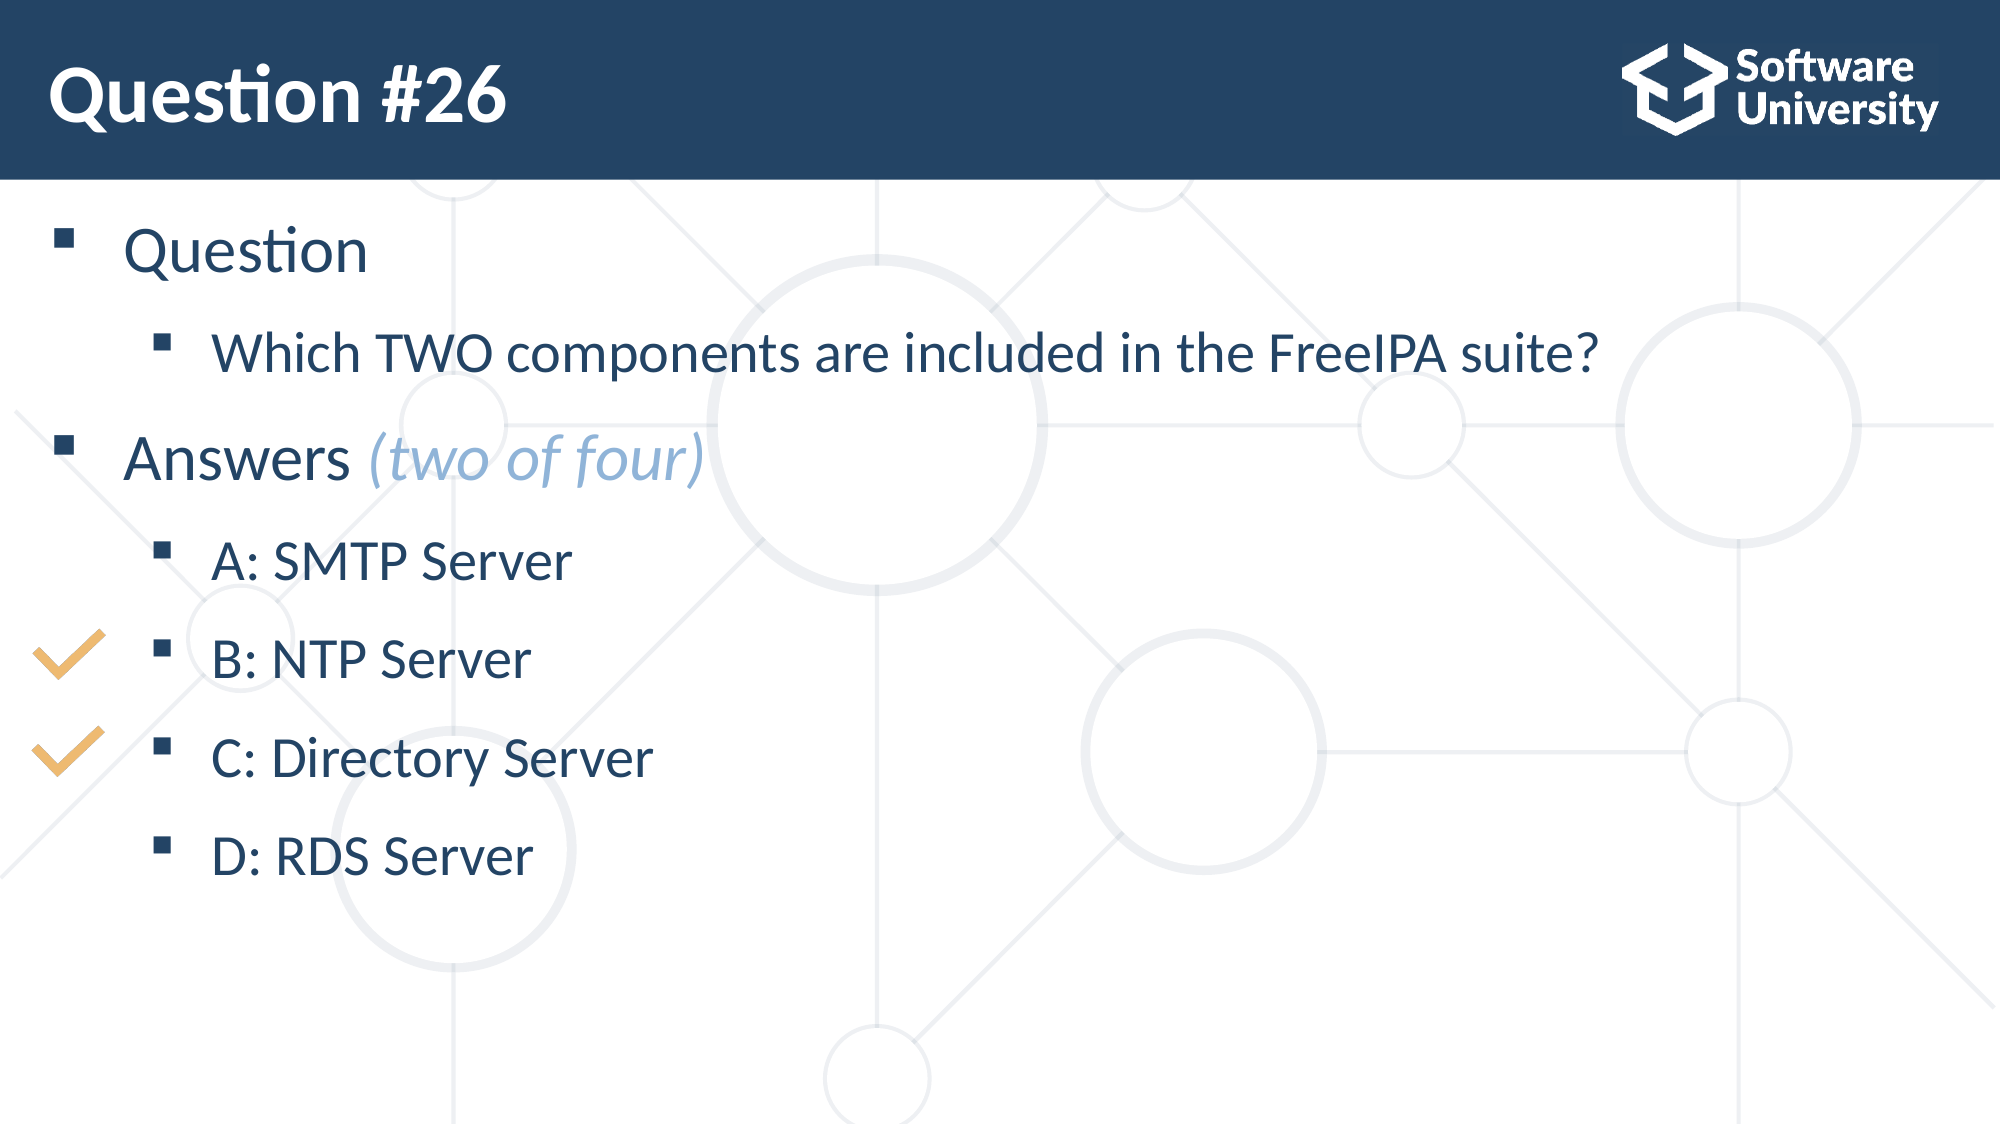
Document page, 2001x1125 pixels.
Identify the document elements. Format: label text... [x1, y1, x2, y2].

title Question #26 [31, 16, 1591, 162]
picture [29, 713, 106, 789]
picture [1622, 43, 1939, 136]
list Question Which TWO components are included in the FreeIPA suite? Answers (two of four) A: SMTP Server B: NTP Server C: Directory Server D: RDS Server [31, 196, 1970, 1050]
picture [30, 616, 107, 692]
